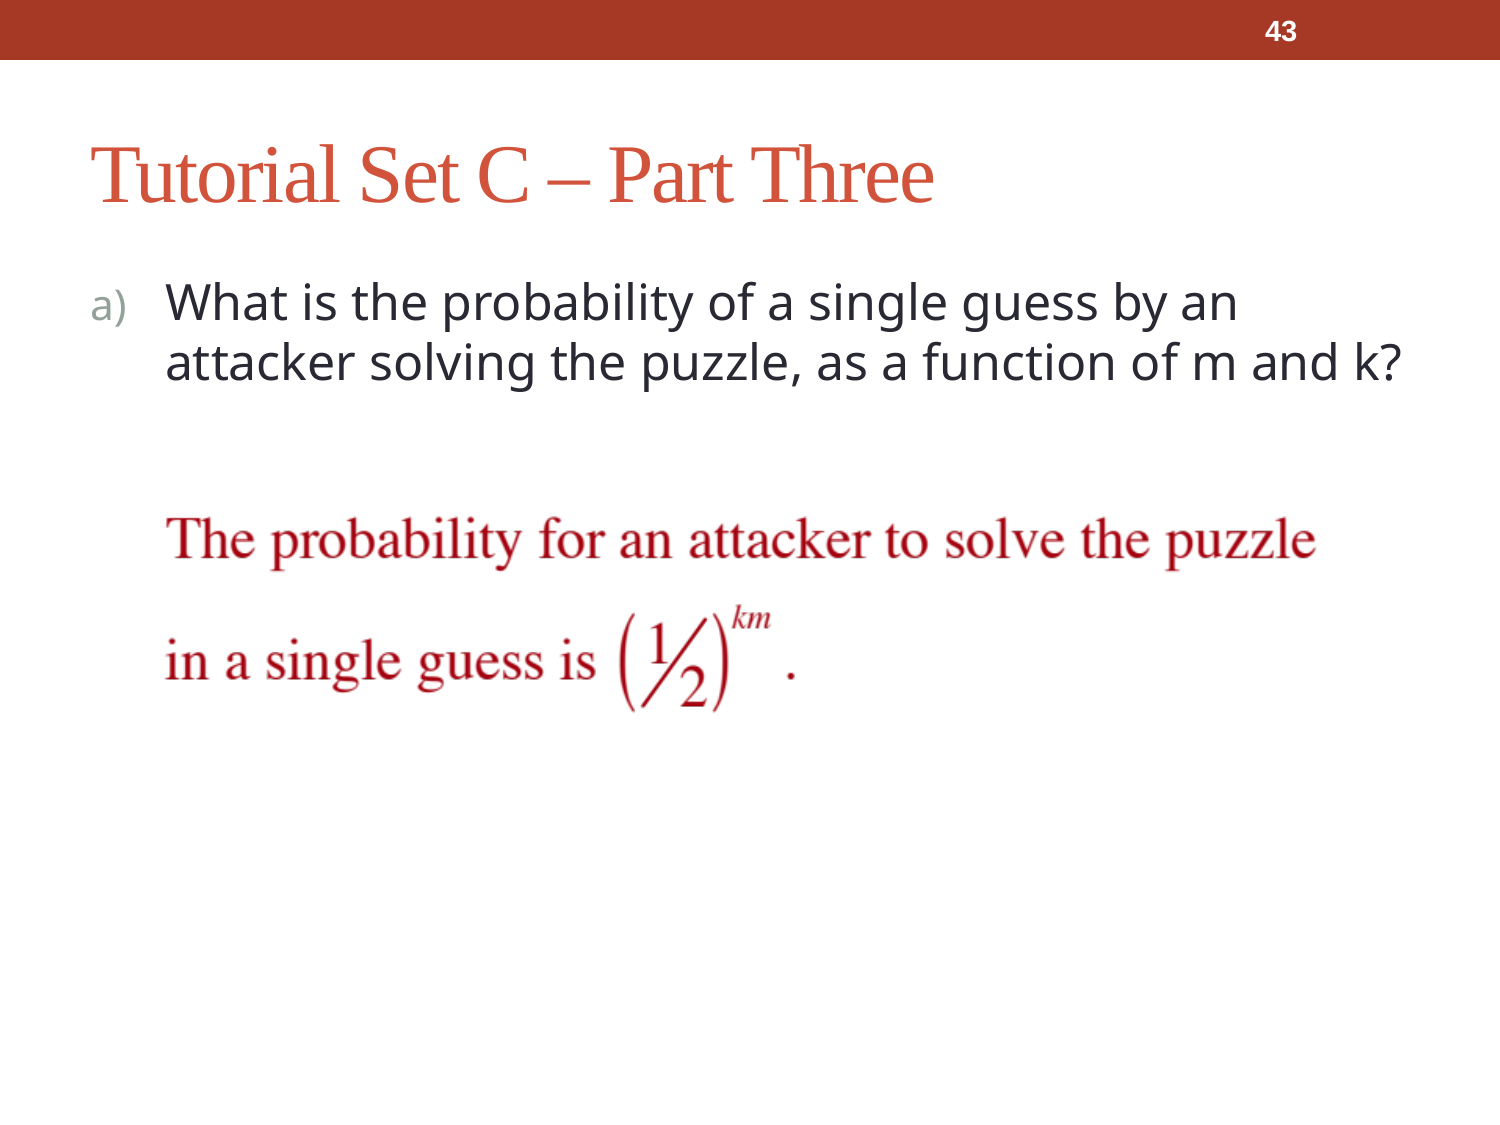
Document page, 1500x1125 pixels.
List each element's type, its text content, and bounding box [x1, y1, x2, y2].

slide_number 43 [1250, 3, 1425, 57]
list What is the probability of a single guess by an attacker solving the puzzle, as a function of m and k? [75, 262, 1425, 1063]
title Tutorial Set C – Part Three [75, 87, 1425, 250]
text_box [162, 512, 1319, 715]
